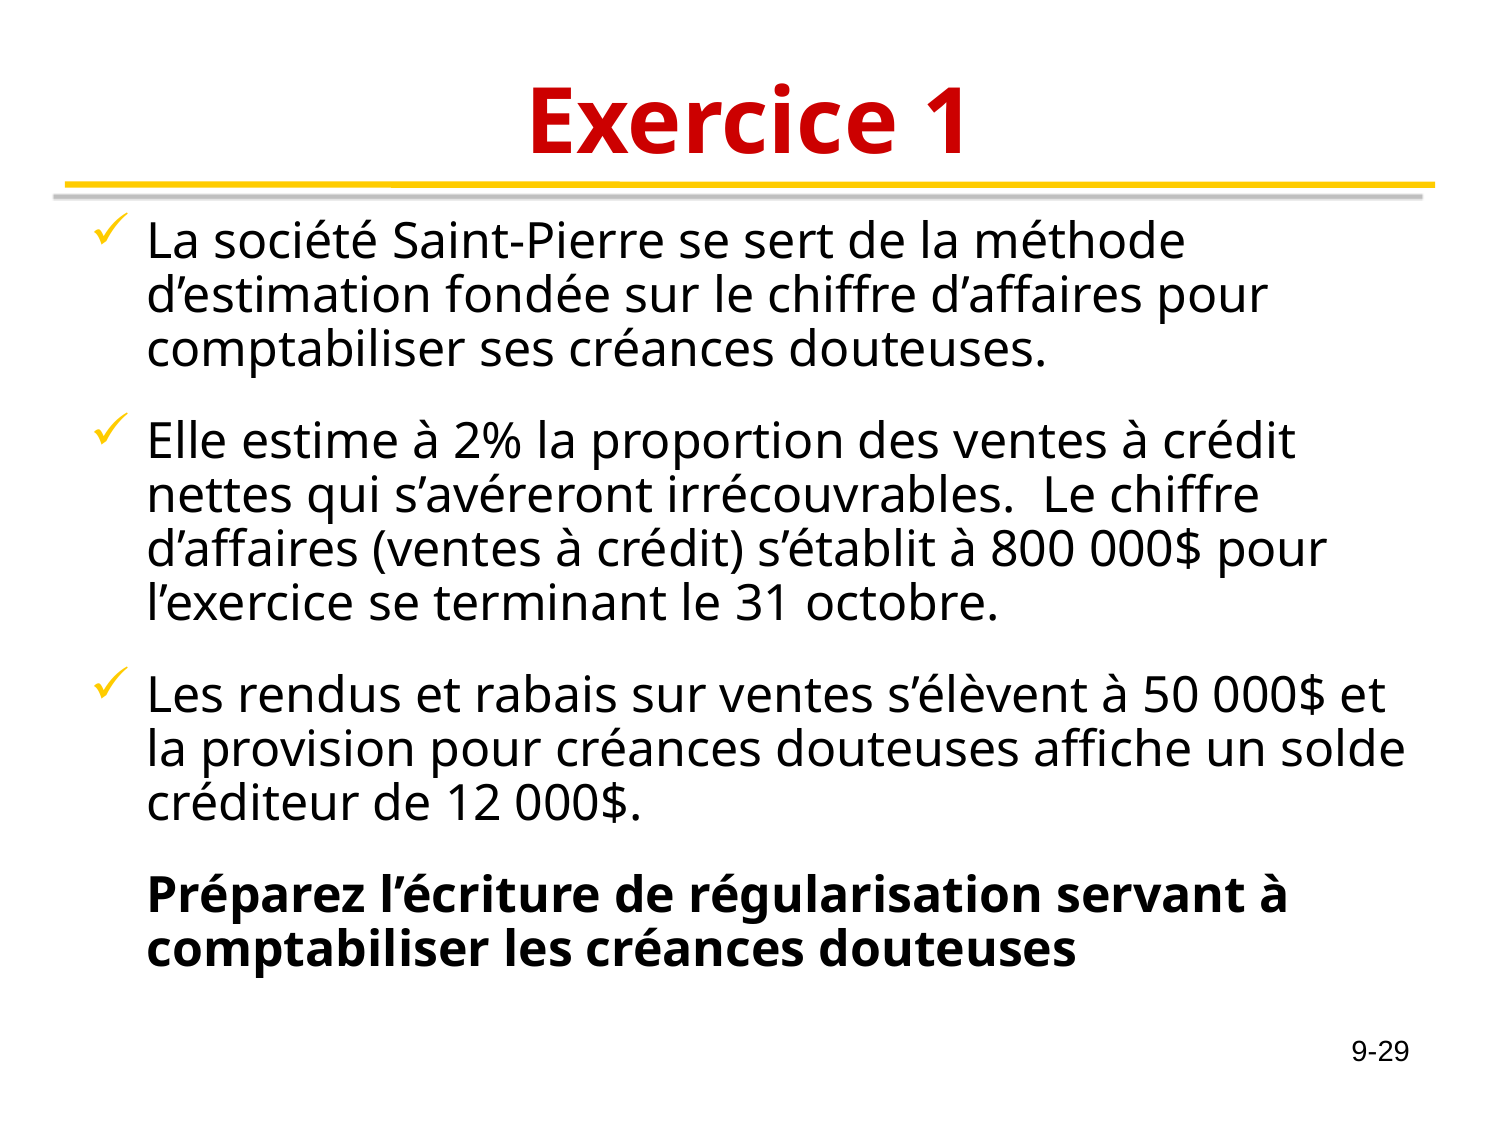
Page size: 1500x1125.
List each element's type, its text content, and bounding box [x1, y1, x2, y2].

title Exercice 1 [75, 45, 1425, 184]
slide_number 9-29 [1074, 1024, 1425, 1103]
list La société Saint-Pierre se sert de la méthode d’estimation fondée sur le chiffre d’affaires pour comptabiliser ses créances douteuses. Elle estime à 2% la proportion des ventes à crédit nettes qui s’avéreront irrécouvrables. Le chiffre d’affaires (ventes à crédit) s’établit à 800 000$ pour l’exercice se terminant le 31 octobre. Les rendus et rabais sur ventes s’élèvent à 50 000$ et la provision pour créances douteuses affiche un solde créditeur de 12 000$. Préparez l’écriture de régularisation servant à comptabiliser les créances douteuses [75, 208, 1446, 1023]
title Exercice 1 [75, 185, 1425, 190]
